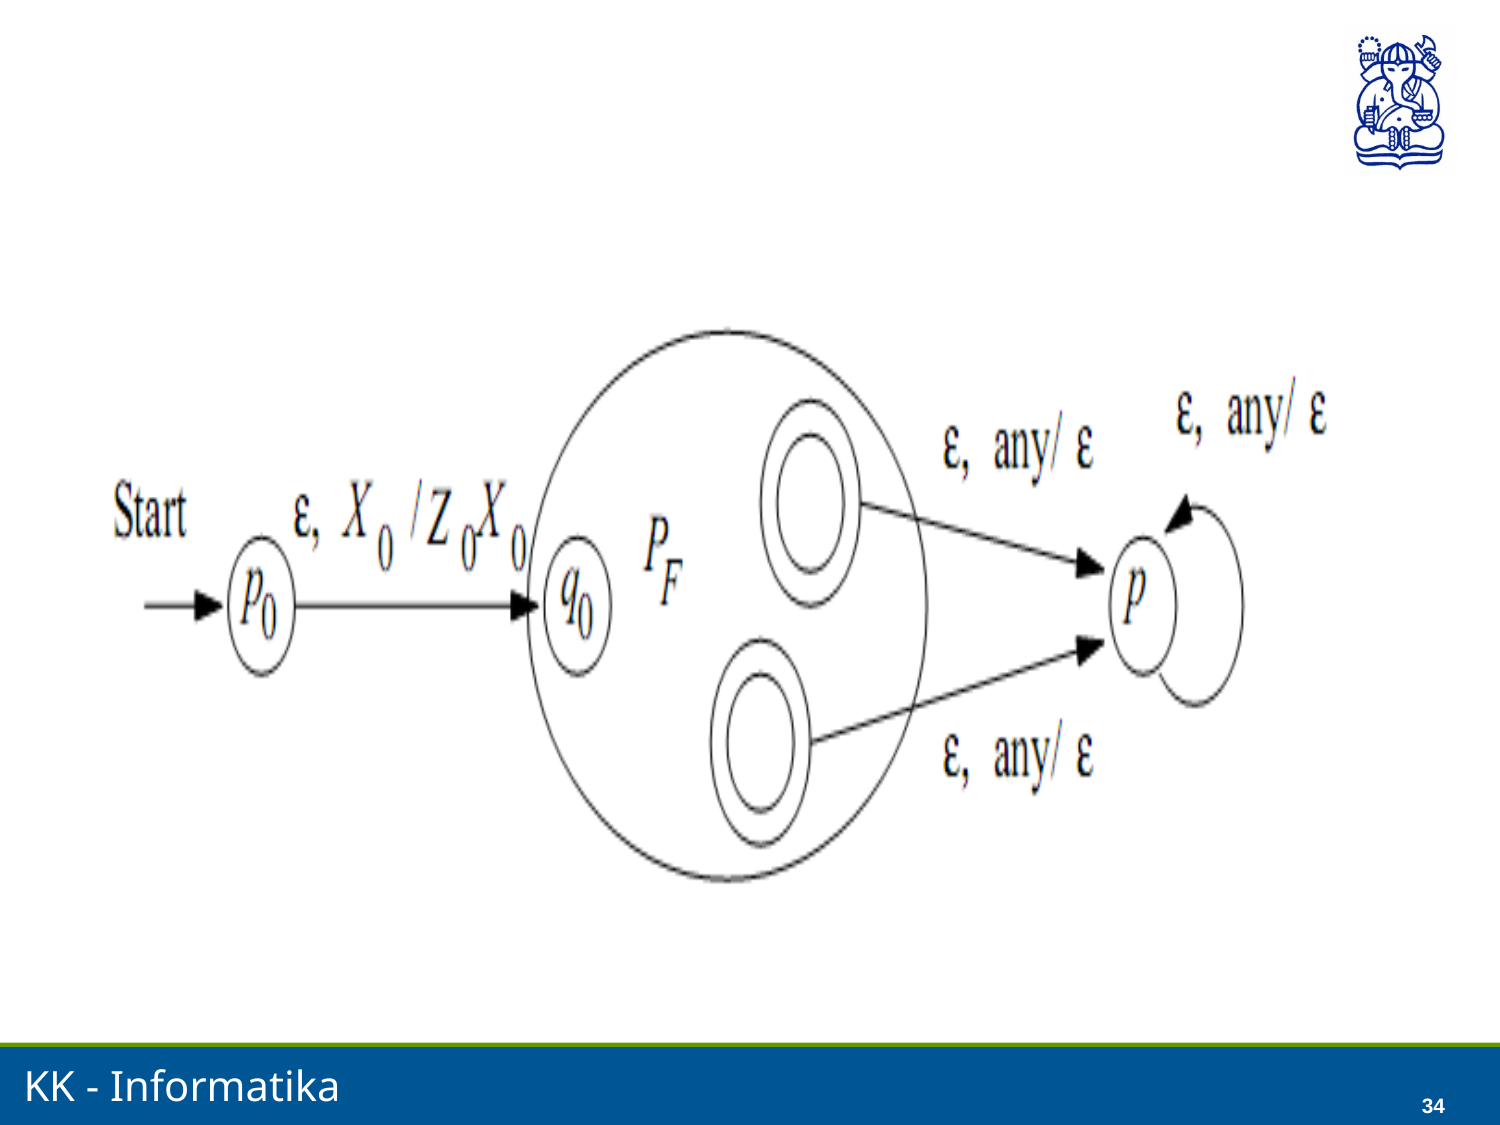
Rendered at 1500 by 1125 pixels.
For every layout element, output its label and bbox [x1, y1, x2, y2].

picture [99, 184, 1388, 965]
picture [1344, 24, 1454, 176]
